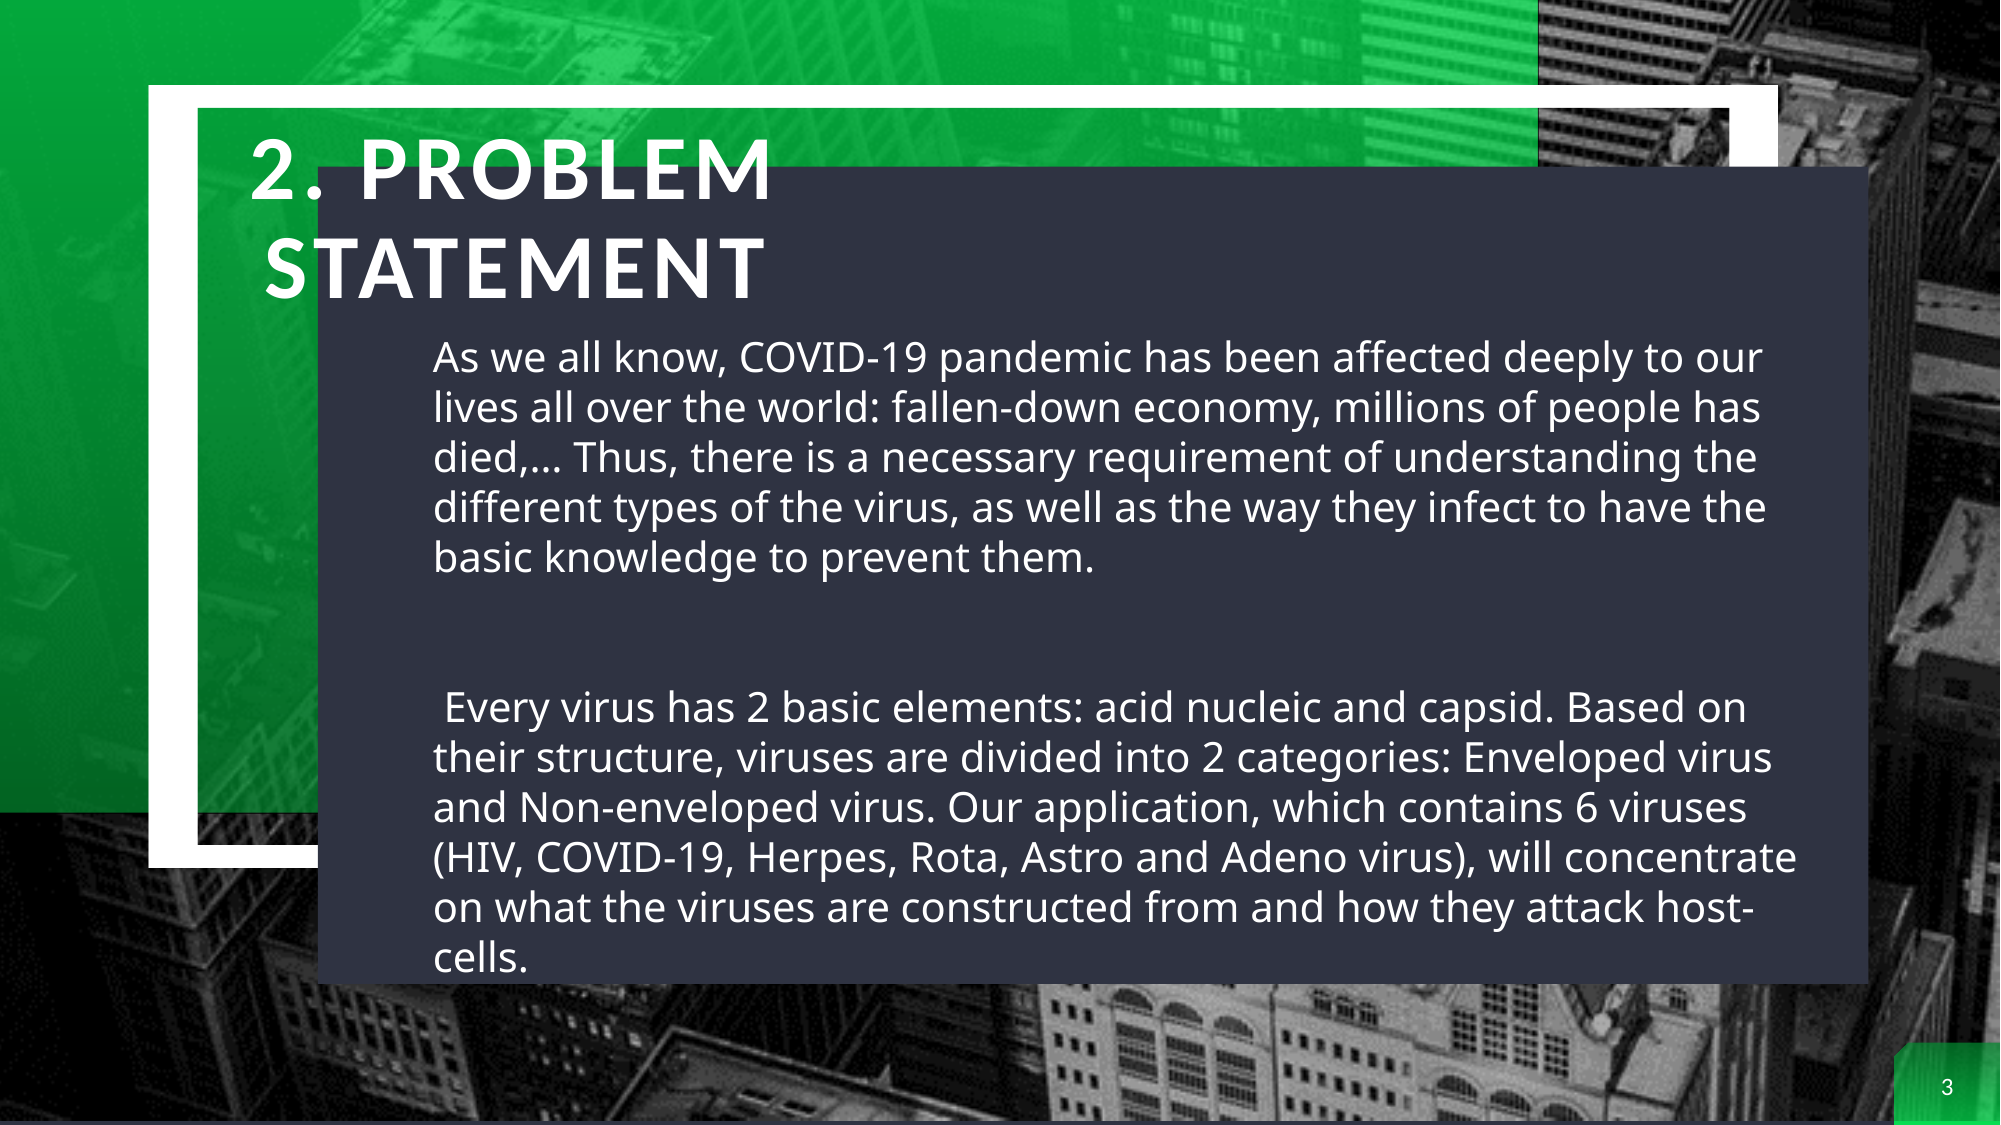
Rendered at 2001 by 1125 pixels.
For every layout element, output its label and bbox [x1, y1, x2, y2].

text_box [0, 0, 1869, 984]
text_box [1893, 1121, 2000, 1125]
picture [0, 0, 2000, 1121]
